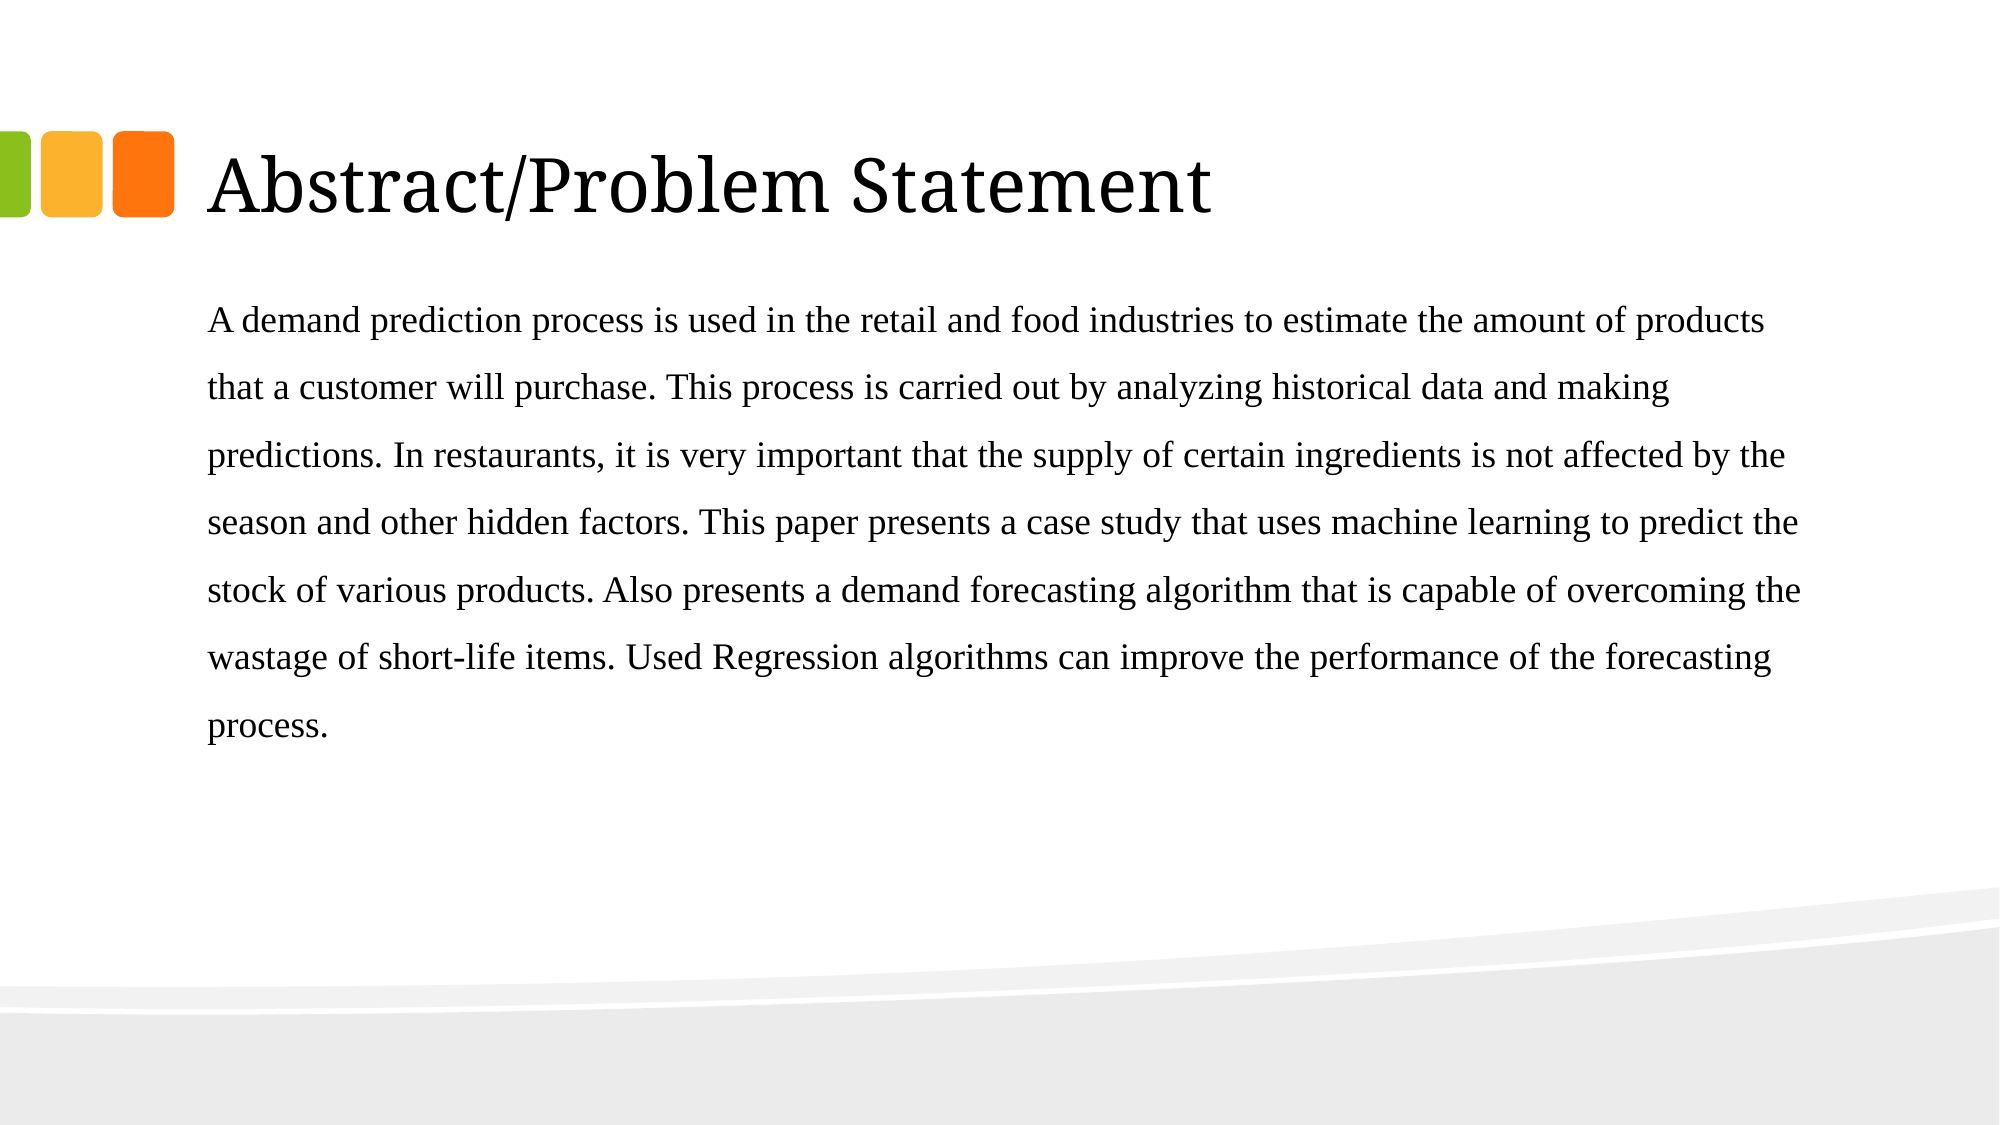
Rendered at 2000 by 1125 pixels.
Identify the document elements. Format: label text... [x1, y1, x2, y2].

title Abstract/Problem Statement [187, 24, 1787, 238]
list A demand prediction process is used in the retail and food industries to estimate the amount of products that a customer will purchase. This process is carried out by analyzing historical data and making predictions. In restaurants, it is very important that the supply of certain ingredients is not affected by the season and other hidden factors. This paper presents a case study that uses machine learning to predict the stock of various products. Also presents a demand forecasting algorithm that is capable of overcoming the wastage of short-life items. Used Regression algorithms can improve the performance of the forecasting process. [187, 262, 1851, 1013]
